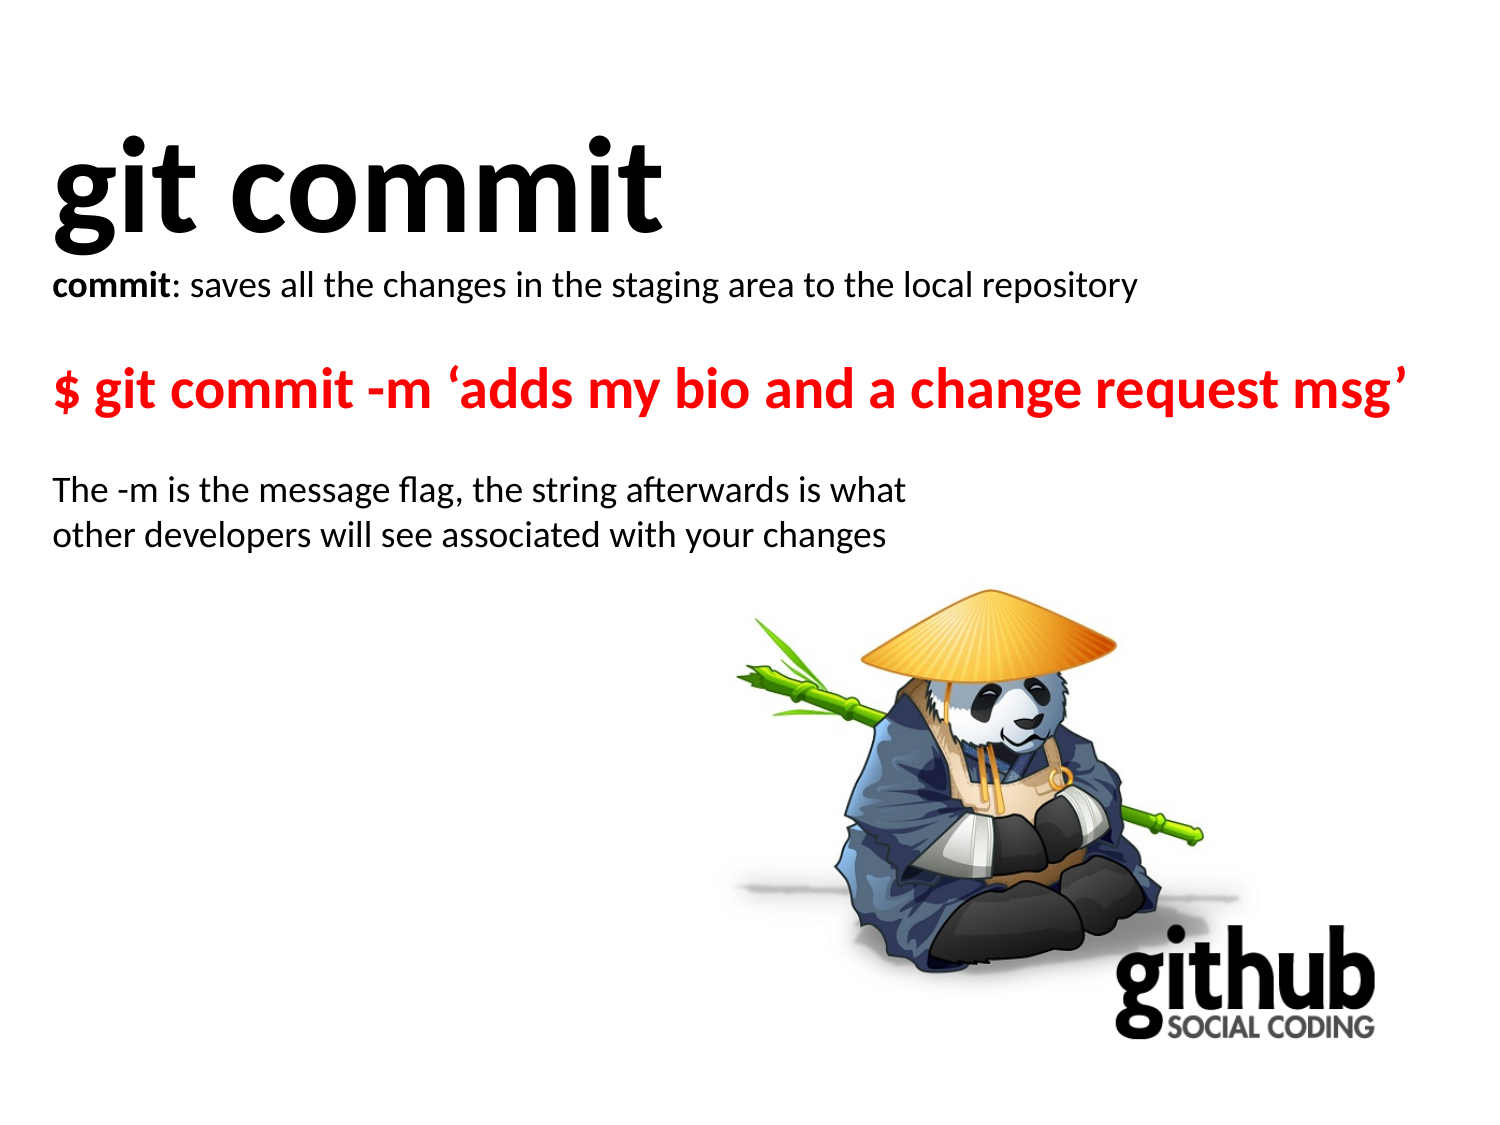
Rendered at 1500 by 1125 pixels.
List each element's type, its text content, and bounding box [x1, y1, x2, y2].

picture [712, 561, 1438, 1080]
text_box git commit commit: saves all the changes in the staging area to the local repository $ git commit -m ‘adds my bio and a change request msg’ The -m is the message flag, the string afterwards is what other developers will see associated with your changes [37, 87, 1438, 563]
